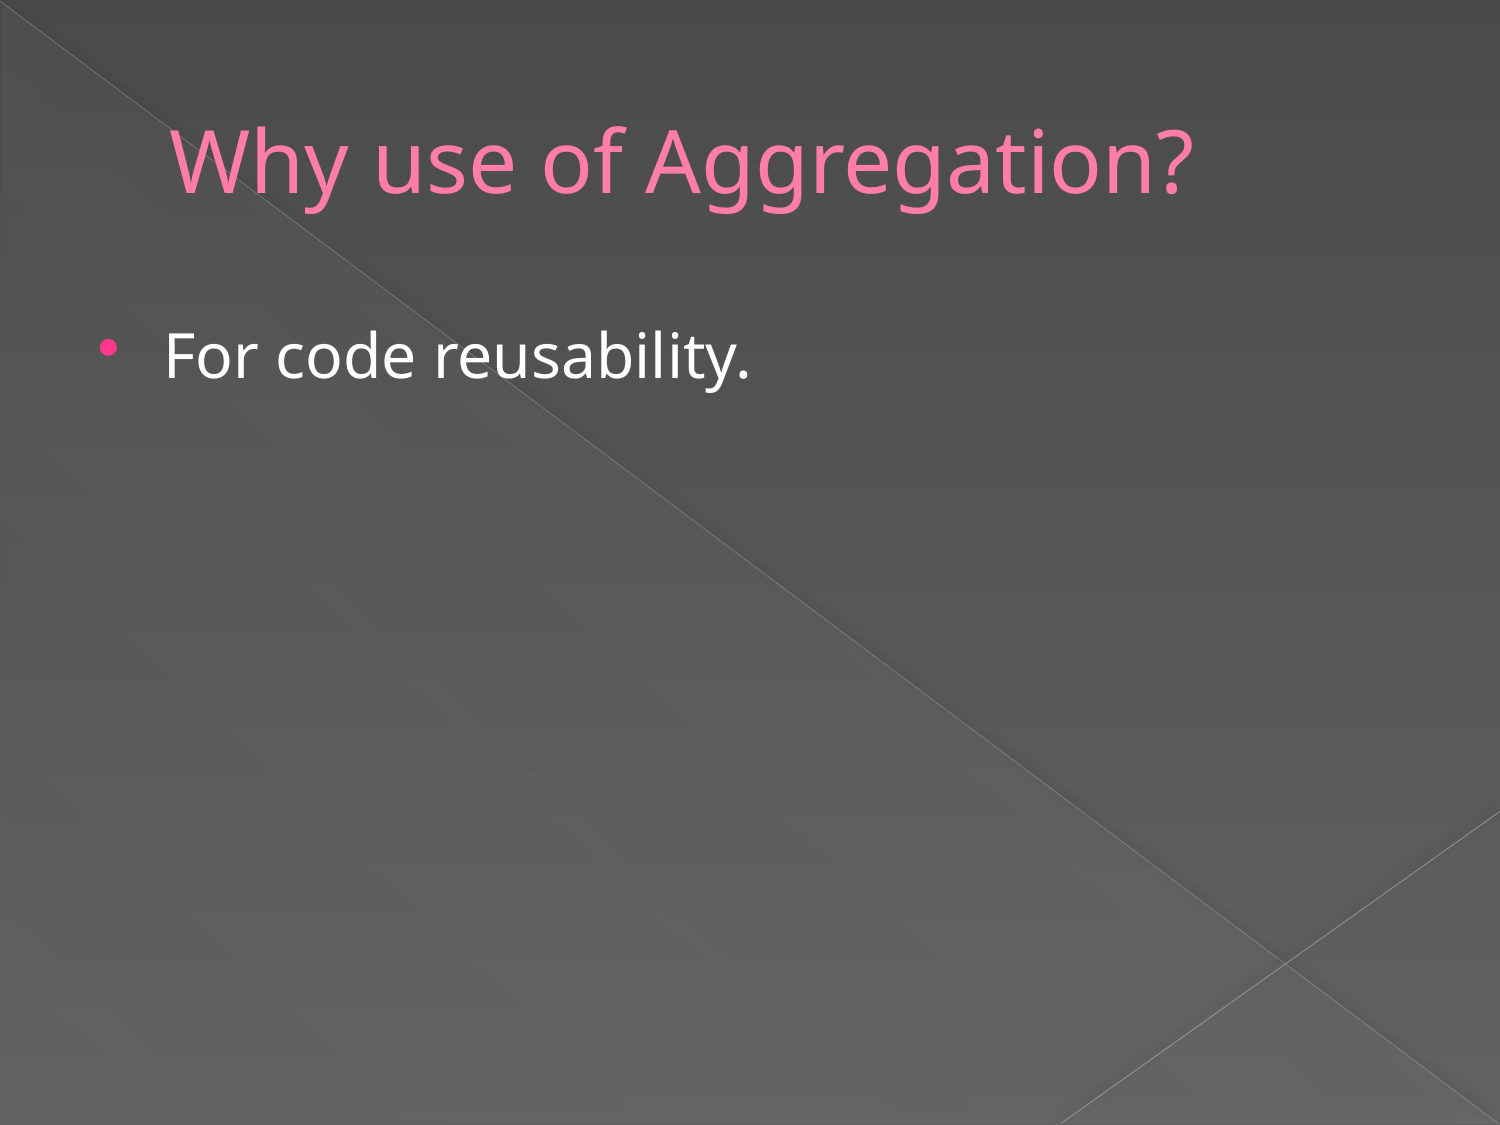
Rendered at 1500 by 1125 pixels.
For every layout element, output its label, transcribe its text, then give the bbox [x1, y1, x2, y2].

list For code reusability. [75, 308, 1425, 1059]
title Why use of Aggregation? [75, 43, 1425, 274]
